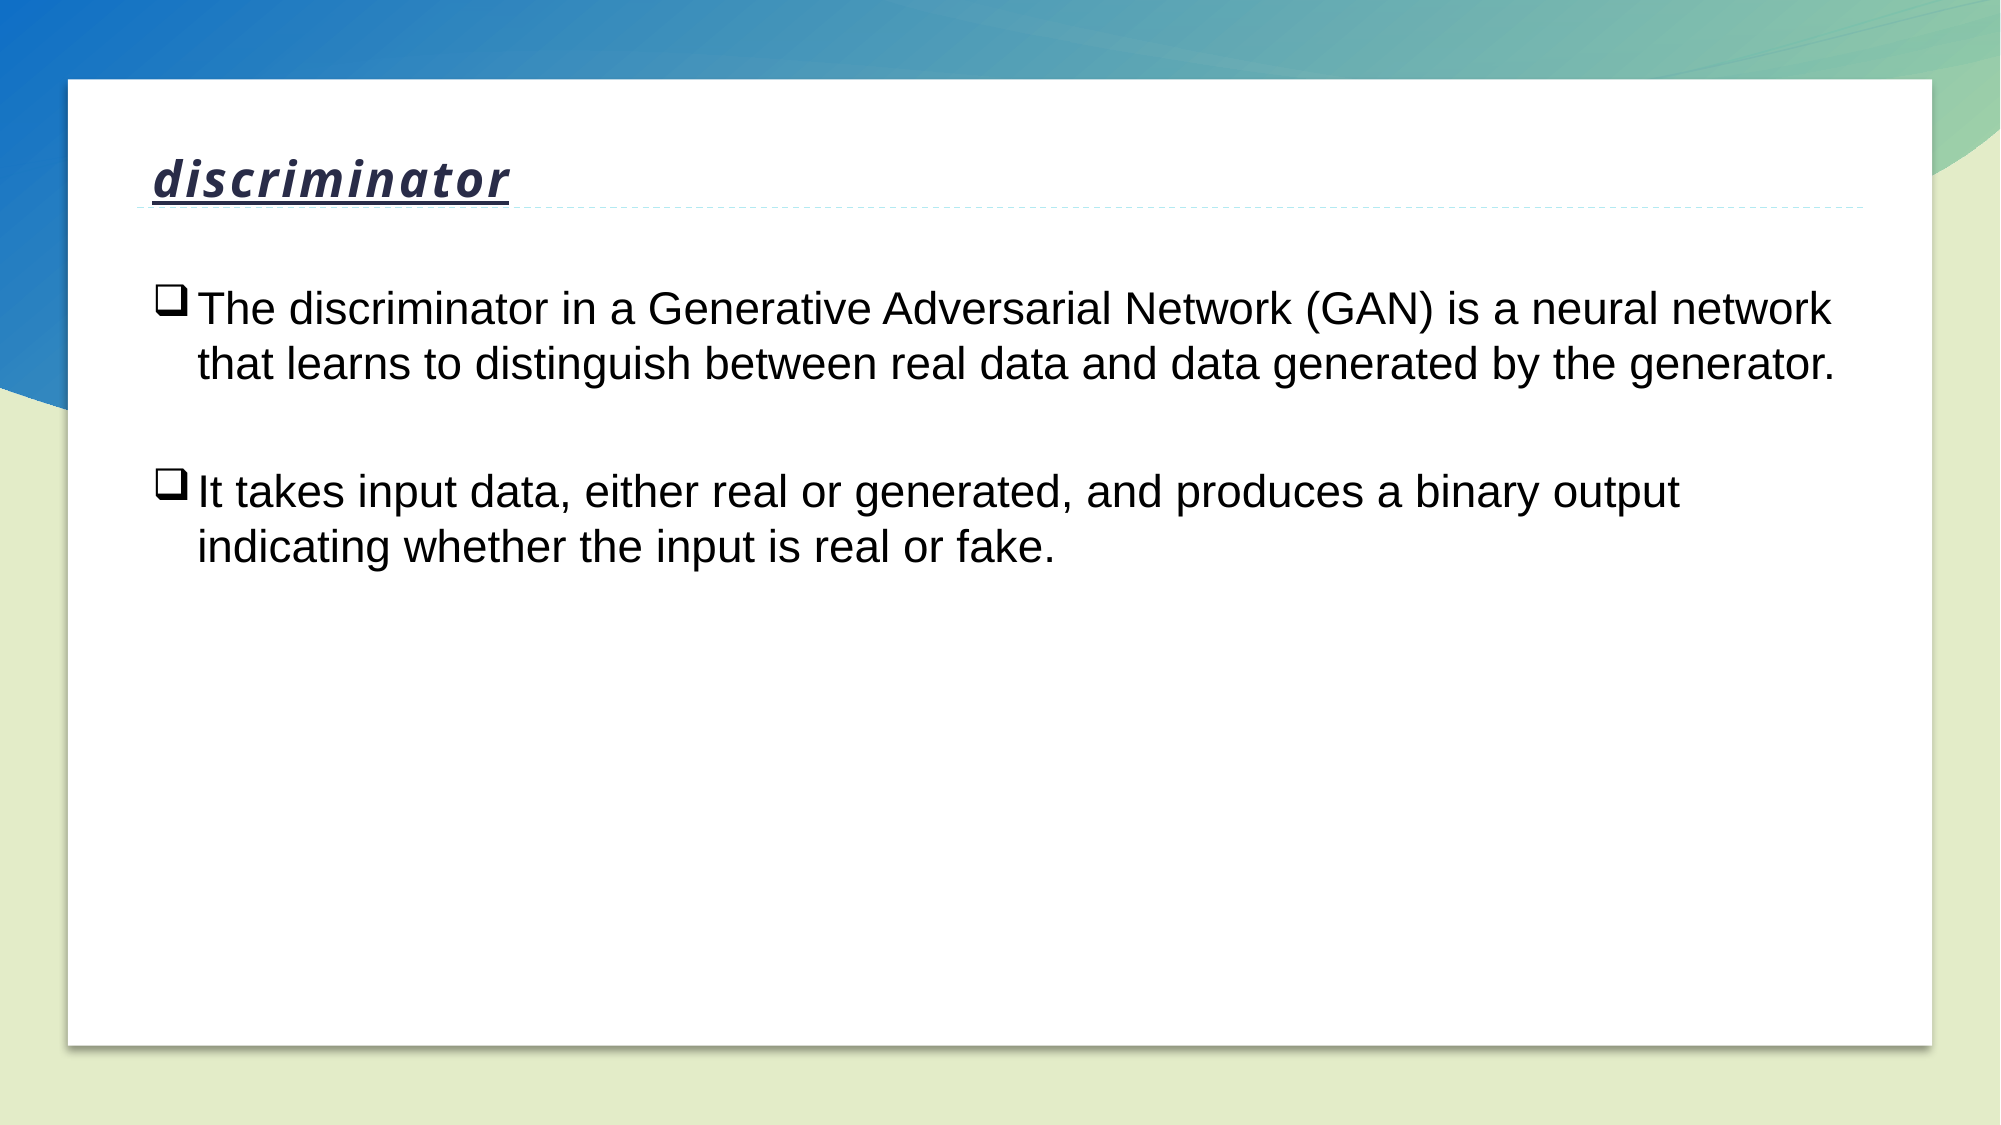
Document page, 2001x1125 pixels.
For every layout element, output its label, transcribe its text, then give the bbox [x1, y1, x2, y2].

list The discriminator in a Generative Adversarial Network (GAN) is a neural network that learns to distinguish between real data and data generated by the generator. It takes input data, either real or generated, and produces a binary output indicating whether the input is real or fake. [137, 207, 1864, 1014]
title discriminator [137, 111, 1863, 207]
